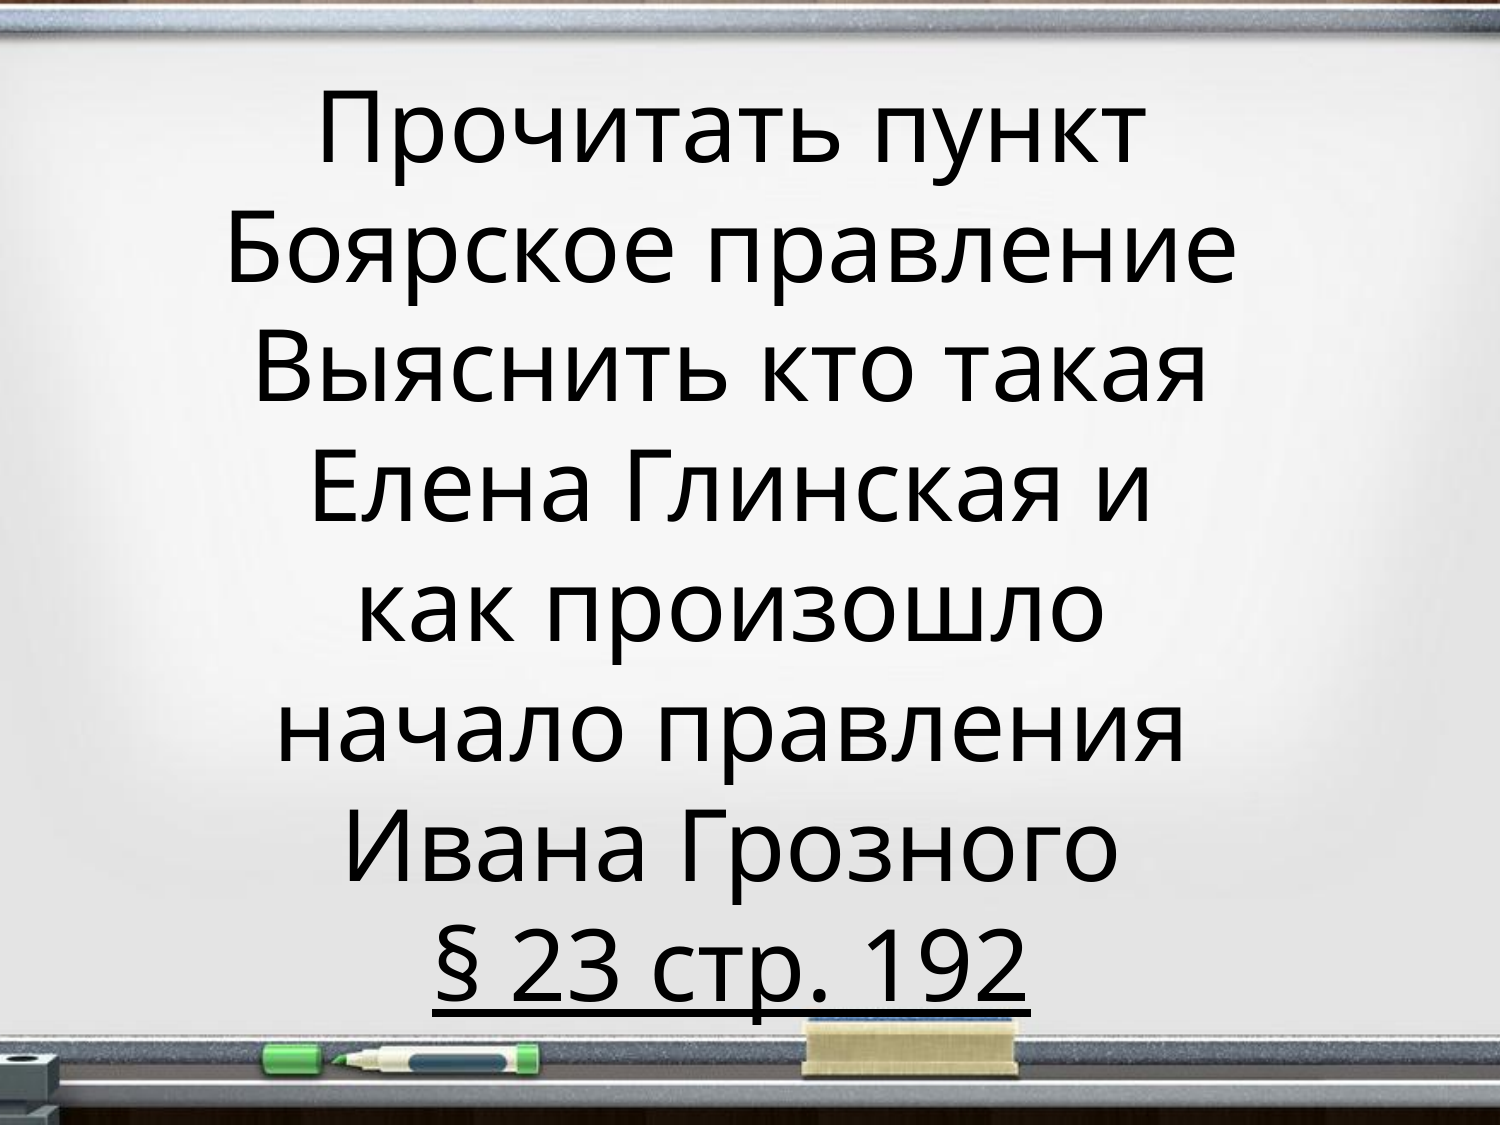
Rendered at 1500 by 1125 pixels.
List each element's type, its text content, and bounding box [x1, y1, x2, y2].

picture [0, 0, 1500, 1125]
subtitle Прочитать пункт Боярское правление Выяснить кто такая Елена Глинская и как произошло начало правления Ивана Грозного § 23 стр. 192 [206, 54, 1257, 343]
